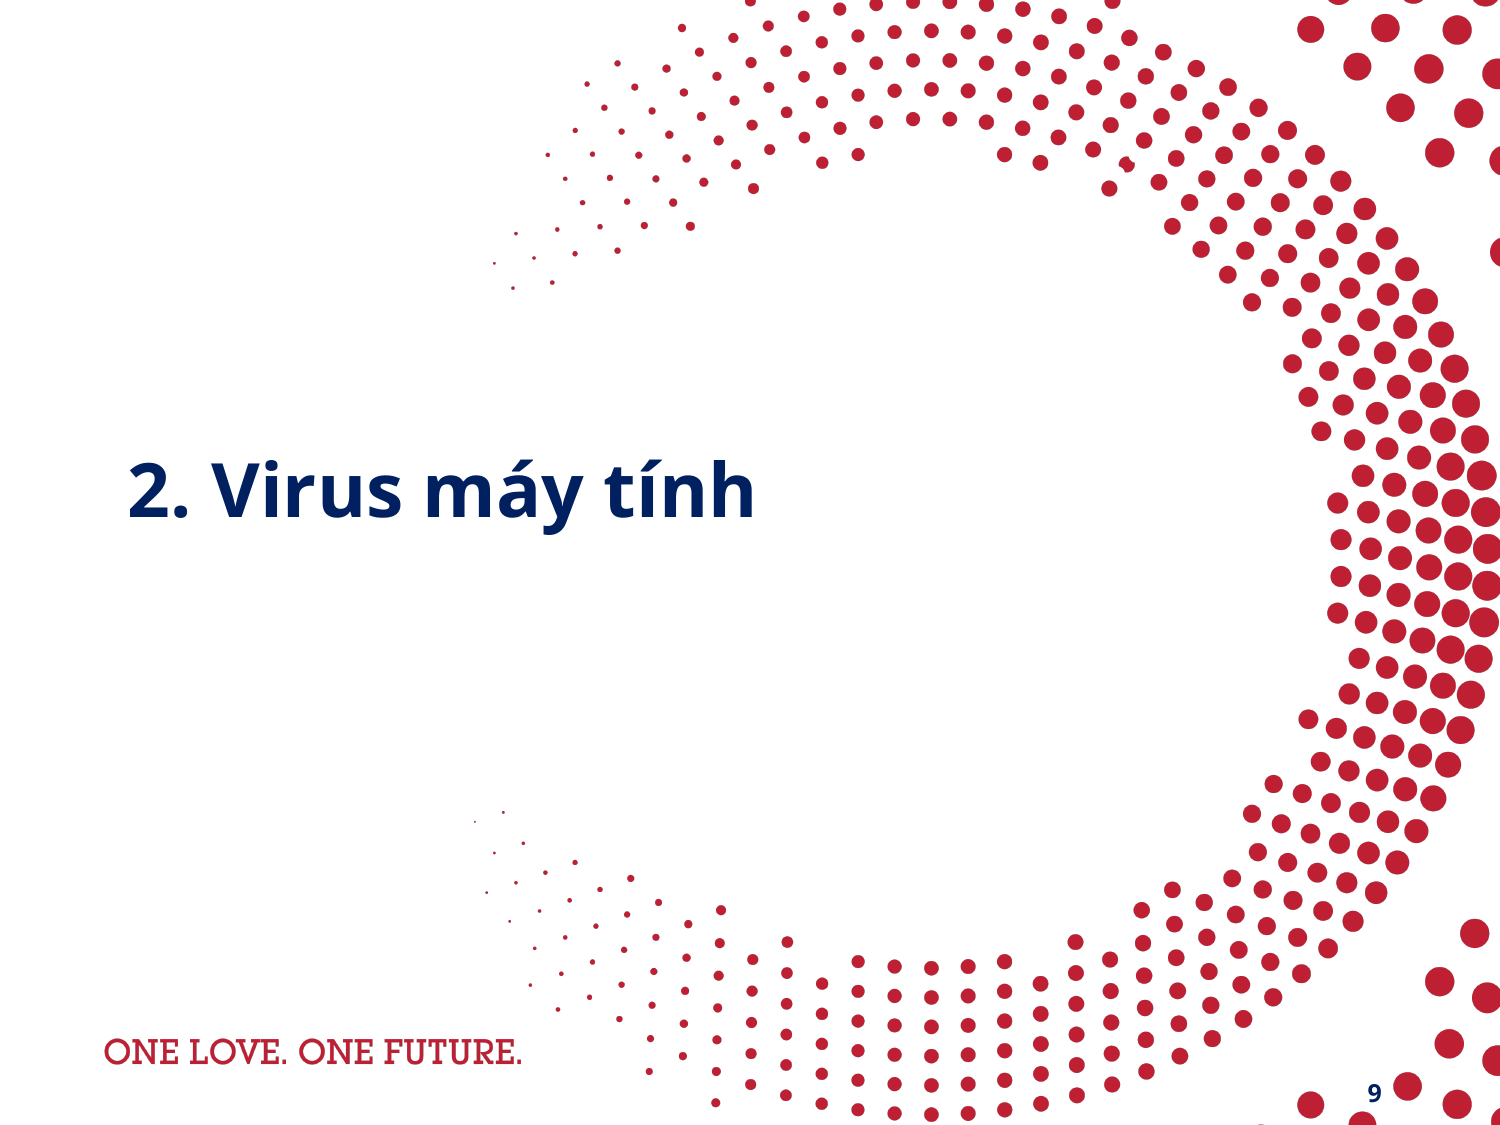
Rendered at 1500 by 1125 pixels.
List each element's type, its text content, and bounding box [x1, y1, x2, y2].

slide_number 9 [1059, 1064, 1397, 1125]
title 2. Virus máy tính [112, 224, 1438, 542]
picture [0, 0, 1500, 1125]
